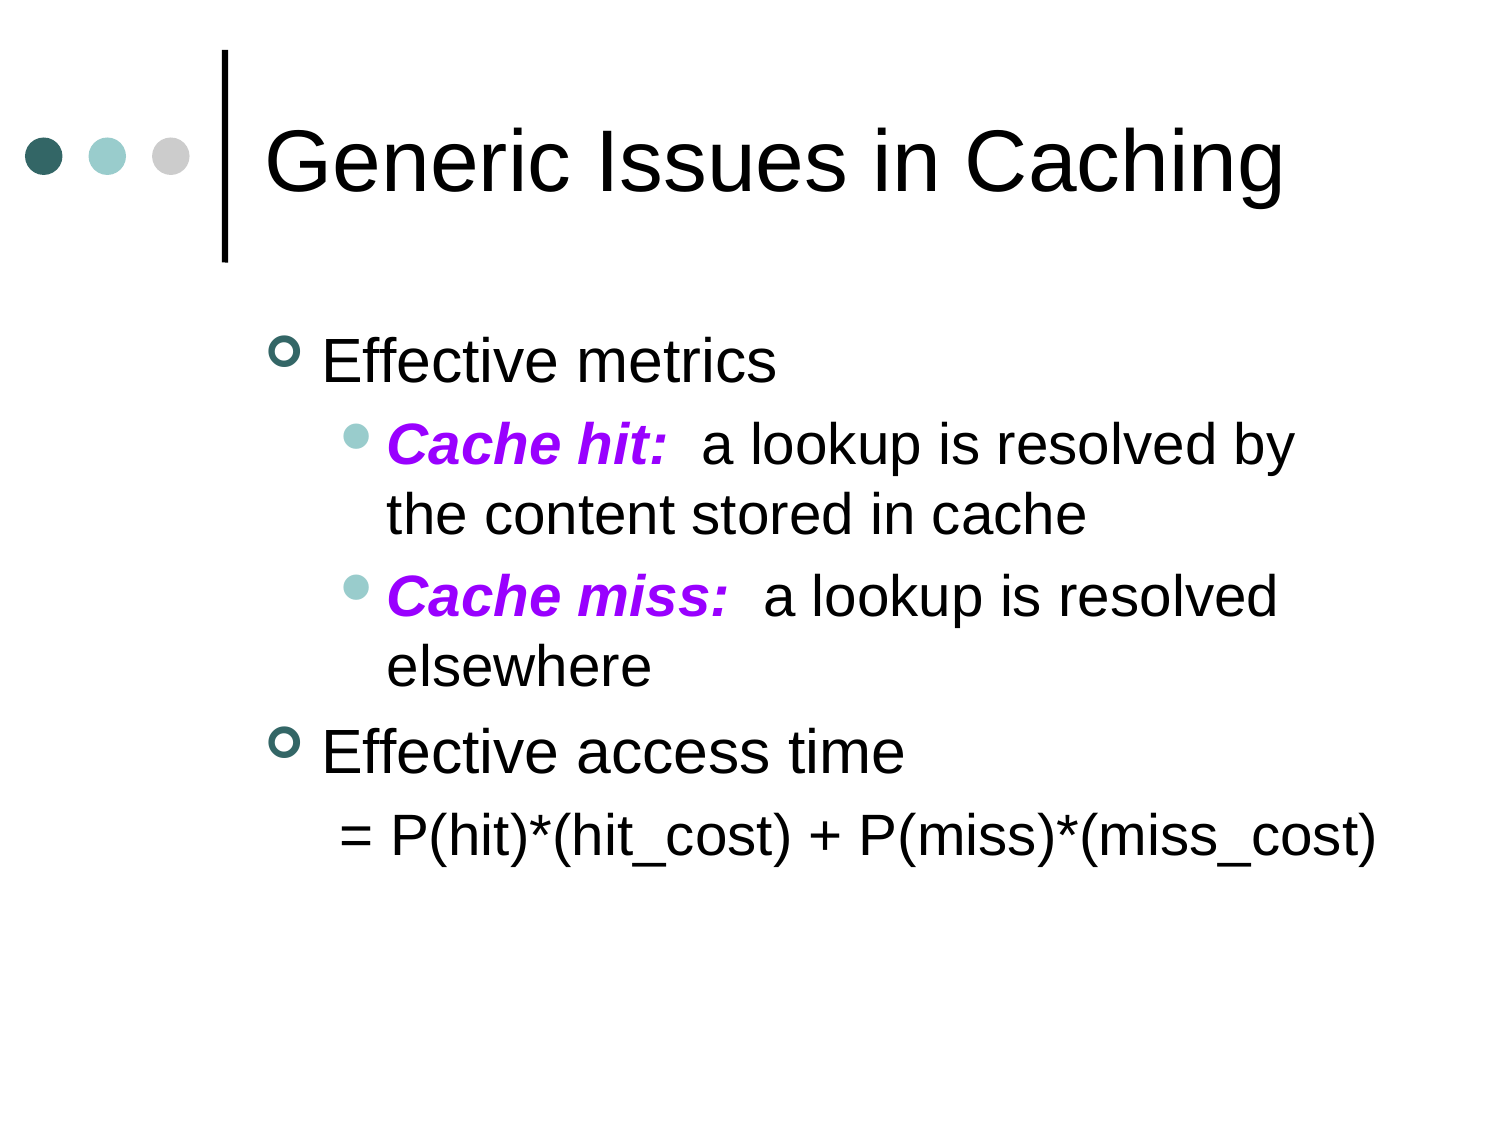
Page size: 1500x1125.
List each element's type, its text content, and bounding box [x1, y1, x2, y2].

title Generic Issues in Caching [249, 31, 1400, 282]
list Effective metrics Cache hit: a lookup is resolved by the content stored in cache Cache miss: a lookup is resolved elsewhere Effective access time = P(hit)*(hit_cost) + P(miss)*(miss_cost) [249, 312, 1400, 988]
